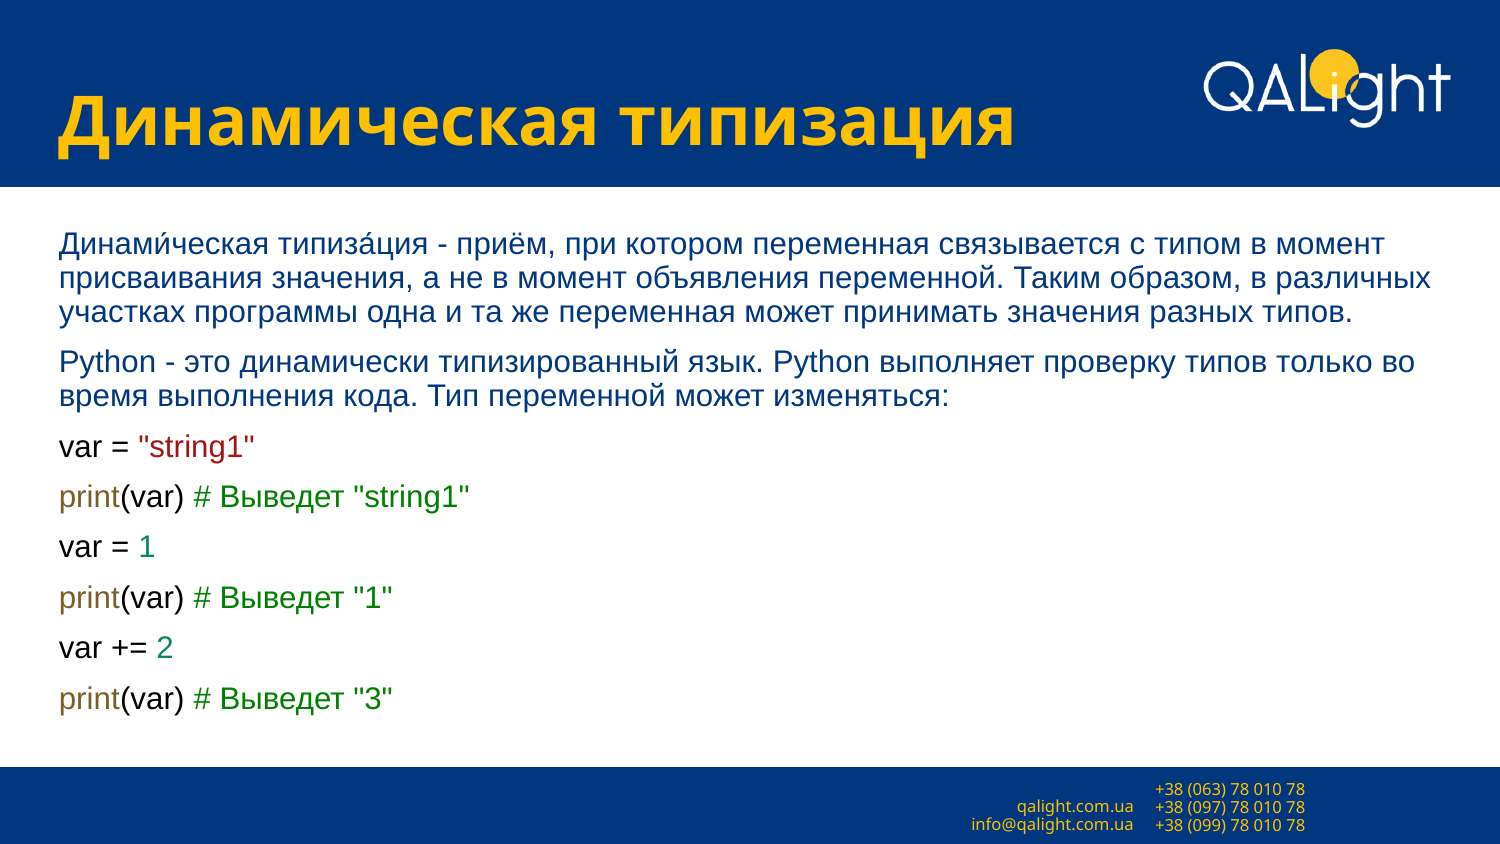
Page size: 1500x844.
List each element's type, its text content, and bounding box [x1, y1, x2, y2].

subtitle Динами́ческая типиза́ция - приём, при котором переменная связывается с типом в момент присваивания значения, а не в момент объявления переменной. Таким образом, в различных участках программы одна и та же переменная может принимать значения разных типов. Python - это динамически типизированный язык. Python выполняет проверку типов только во время выполнения кода. Тип переменной может изменяться: var = "string1" print(var) # Выведет "string1" var = 1 print(var) # Выведет "1" var += 2 print(var) # Выведет "3" [47, 216, 1448, 763]
title Динамическая типизация [47, 15, 1187, 172]
picture [1200, 48, 1453, 130]
